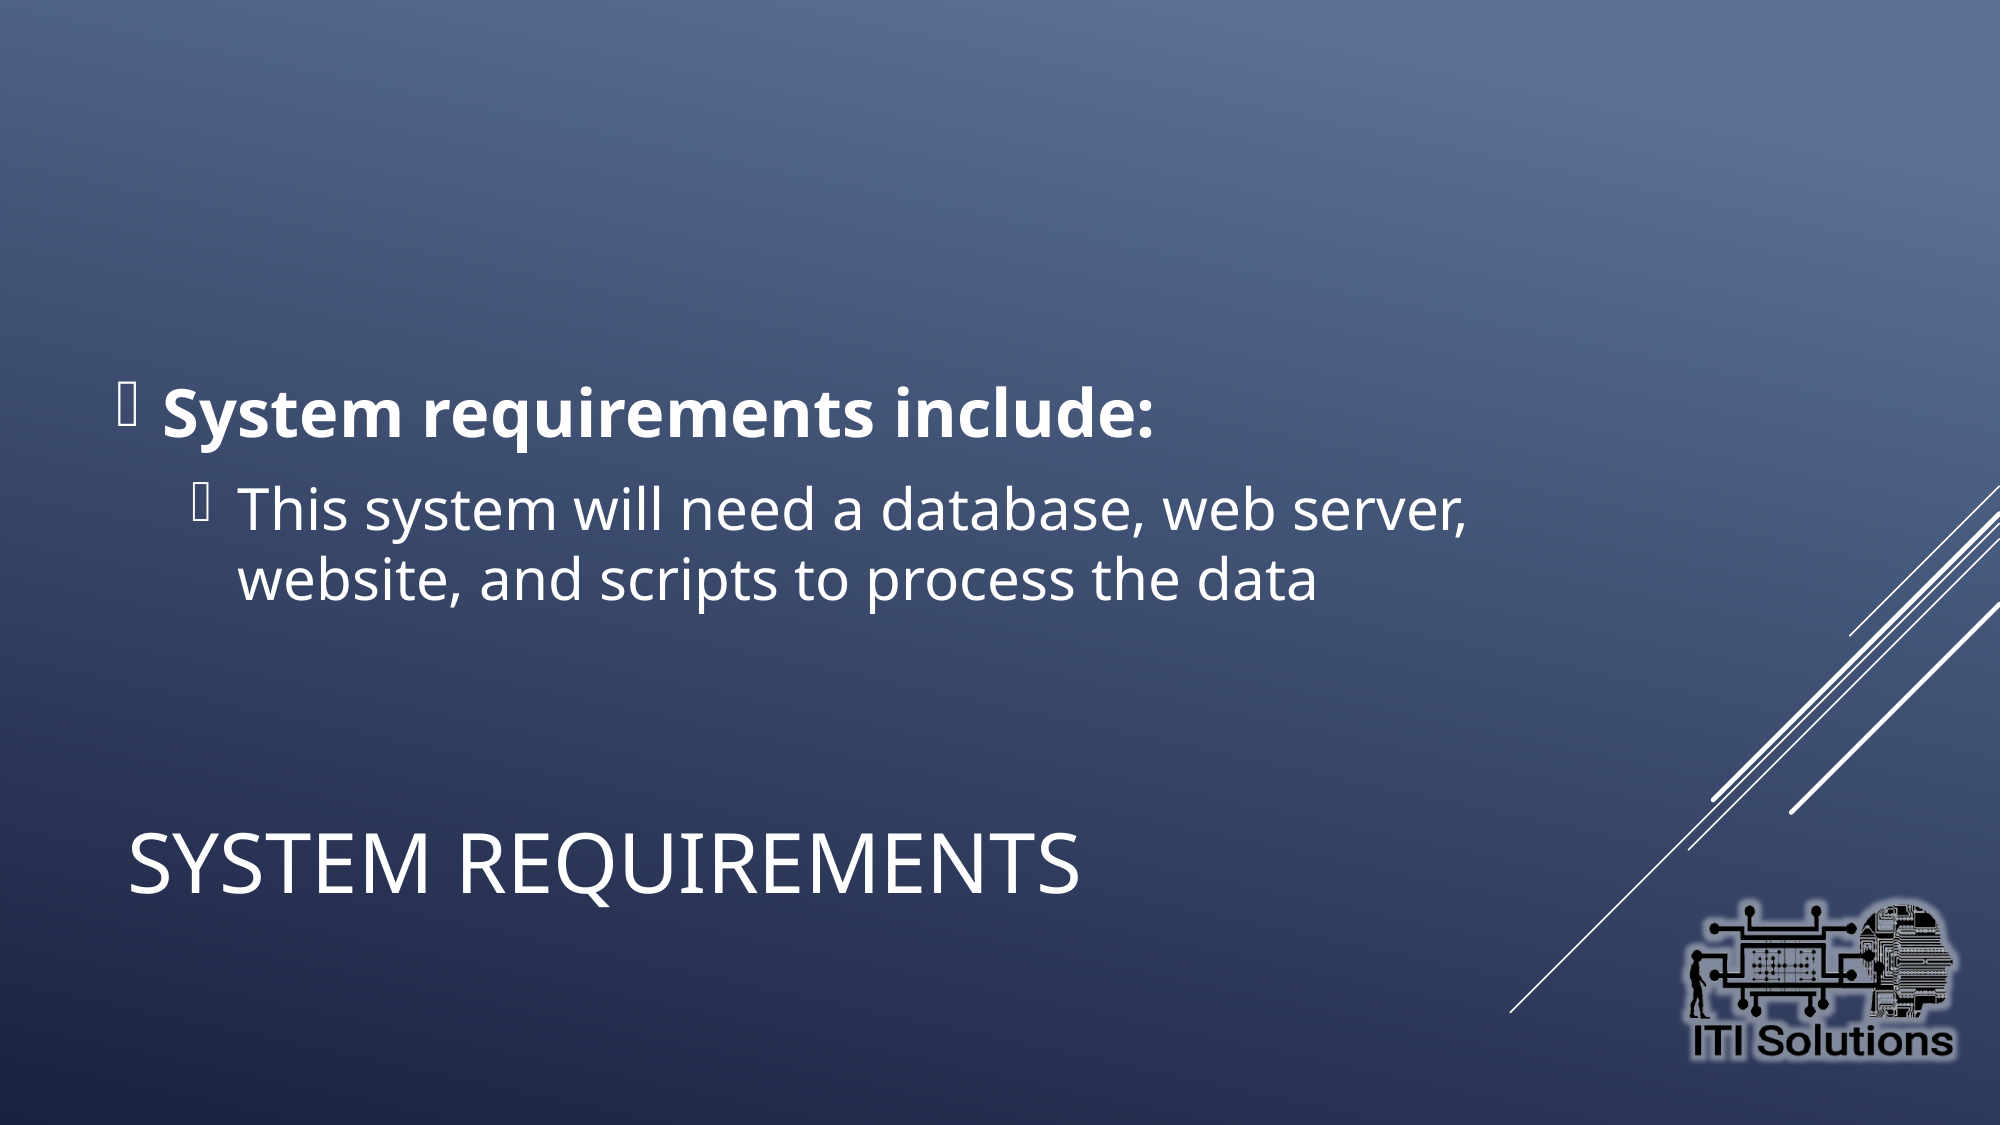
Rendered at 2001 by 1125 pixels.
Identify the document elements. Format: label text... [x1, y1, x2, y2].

title system requirements [112, 736, 1513, 984]
picture [1685, 902, 1957, 1065]
text_box System requirements include: This system will need a database, web server, website, and scripts to process the data [101, 363, 1602, 620]
